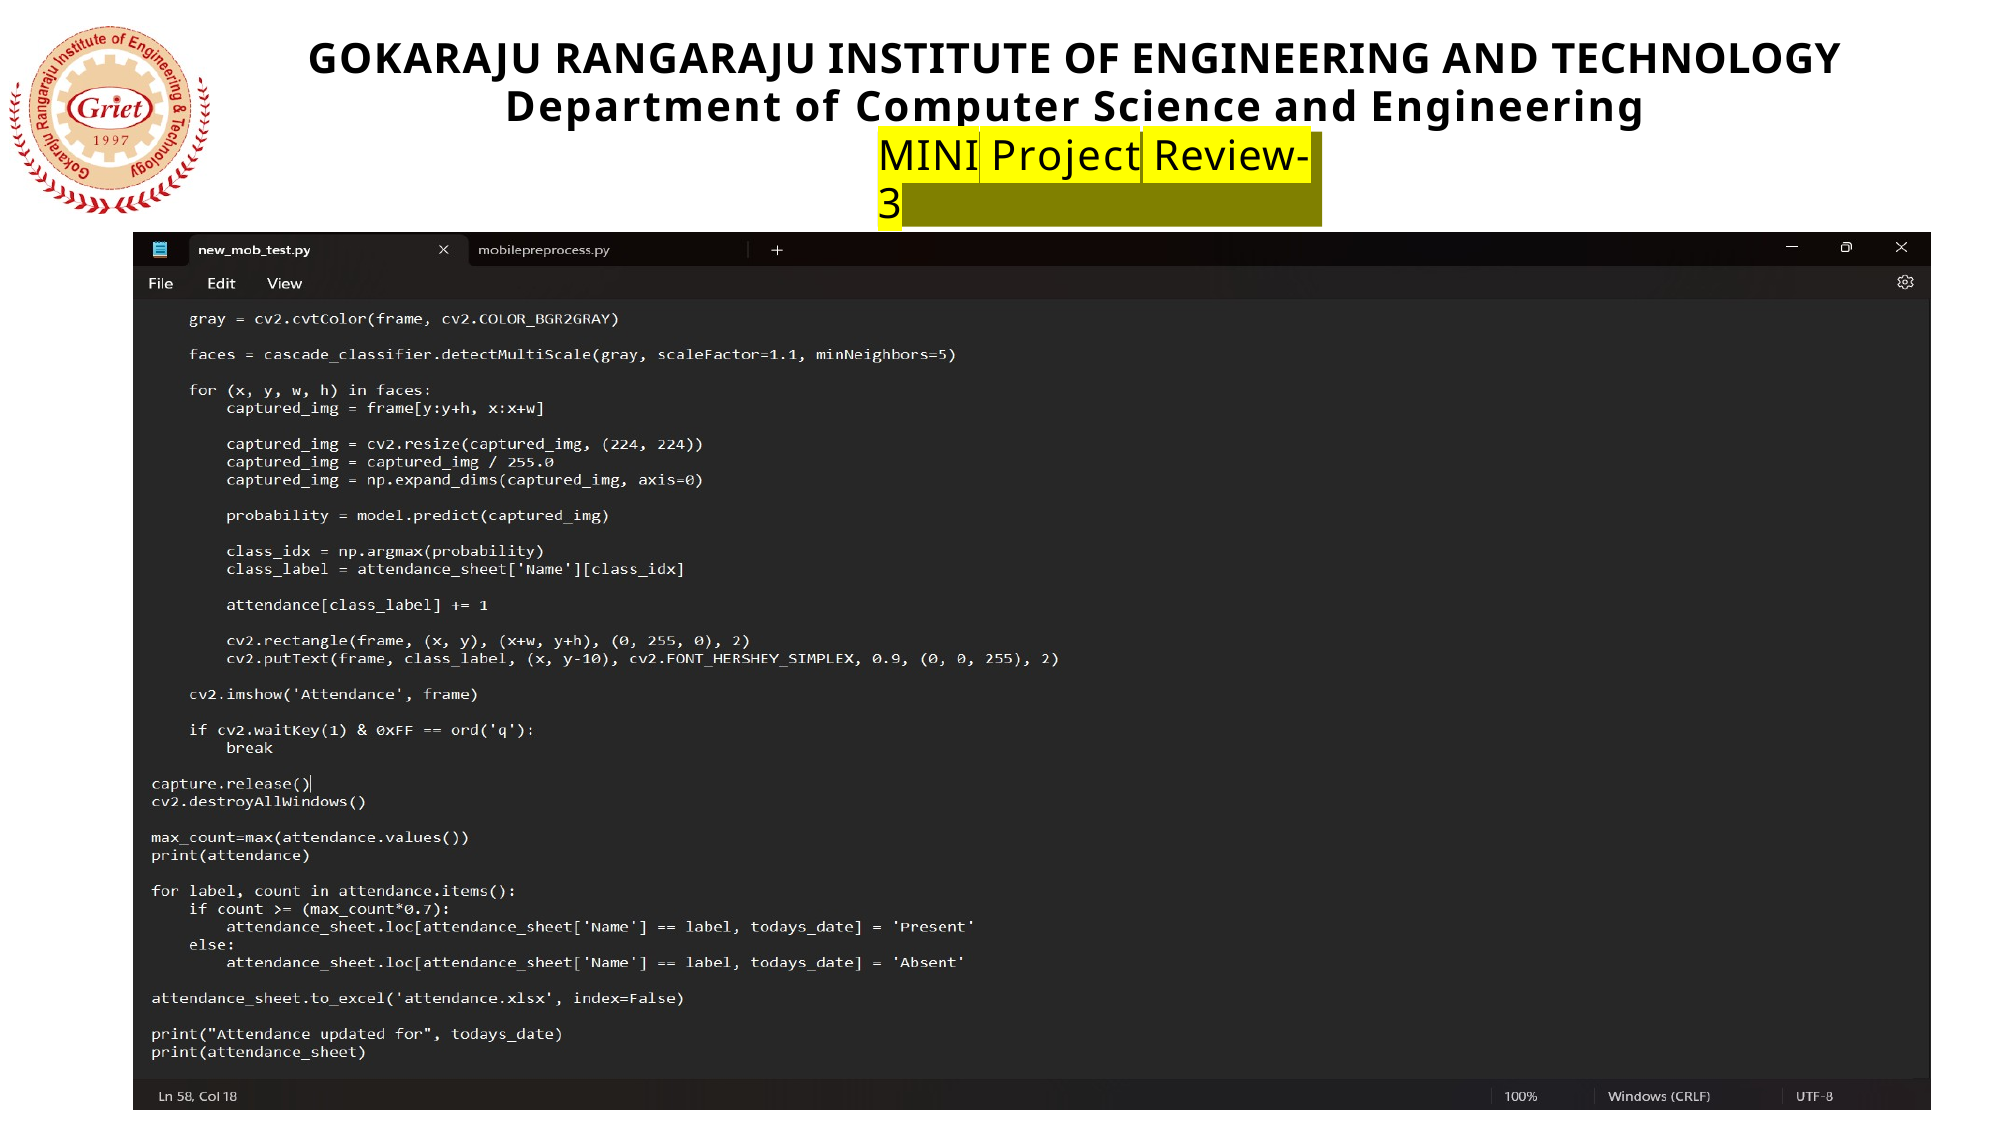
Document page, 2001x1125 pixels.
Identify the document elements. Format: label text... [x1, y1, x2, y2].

picture [133, 232, 1931, 1110]
picture [9, 26, 210, 215]
text_box MINI Project Review-3 [877, 131, 1323, 227]
text_box GOKARAJU RANGARAJU INSTITUTE OF ENGINEERING AND TECHNOLOGY Department of Computer Science and Engineering [274, 32, 1874, 130]
